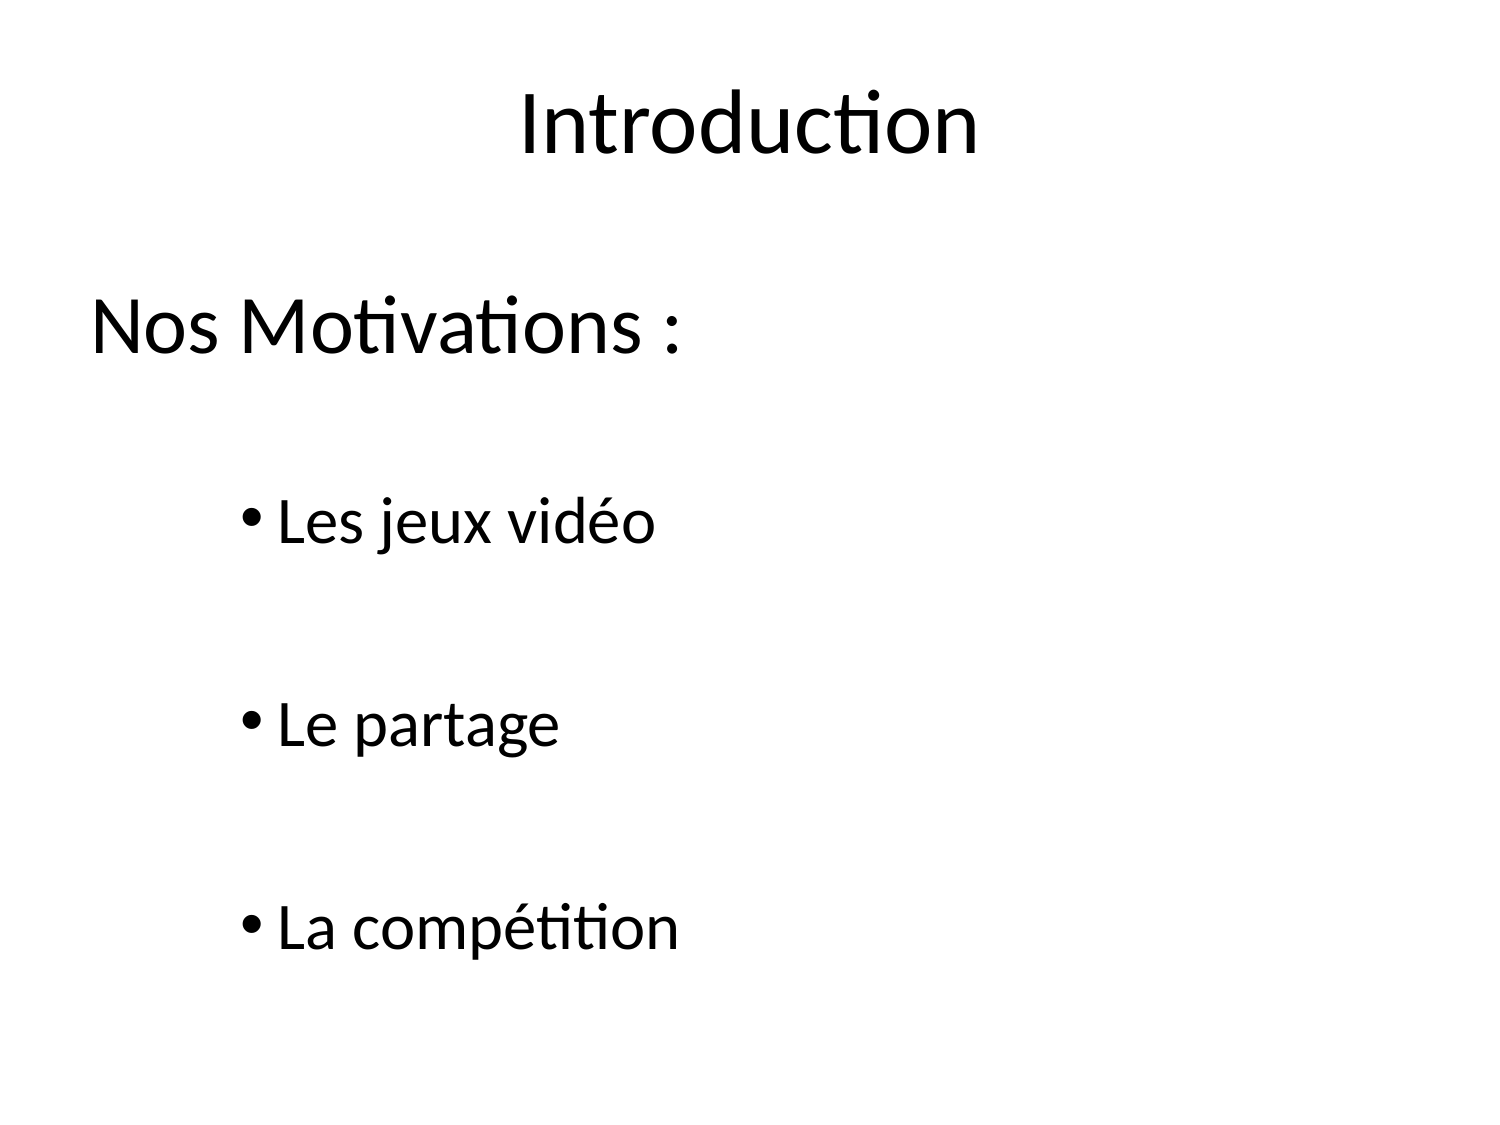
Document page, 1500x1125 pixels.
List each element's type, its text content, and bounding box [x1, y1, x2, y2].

list Nos Motivations : Les jeux vidéo Le partage La compétition [75, 262, 1425, 1005]
